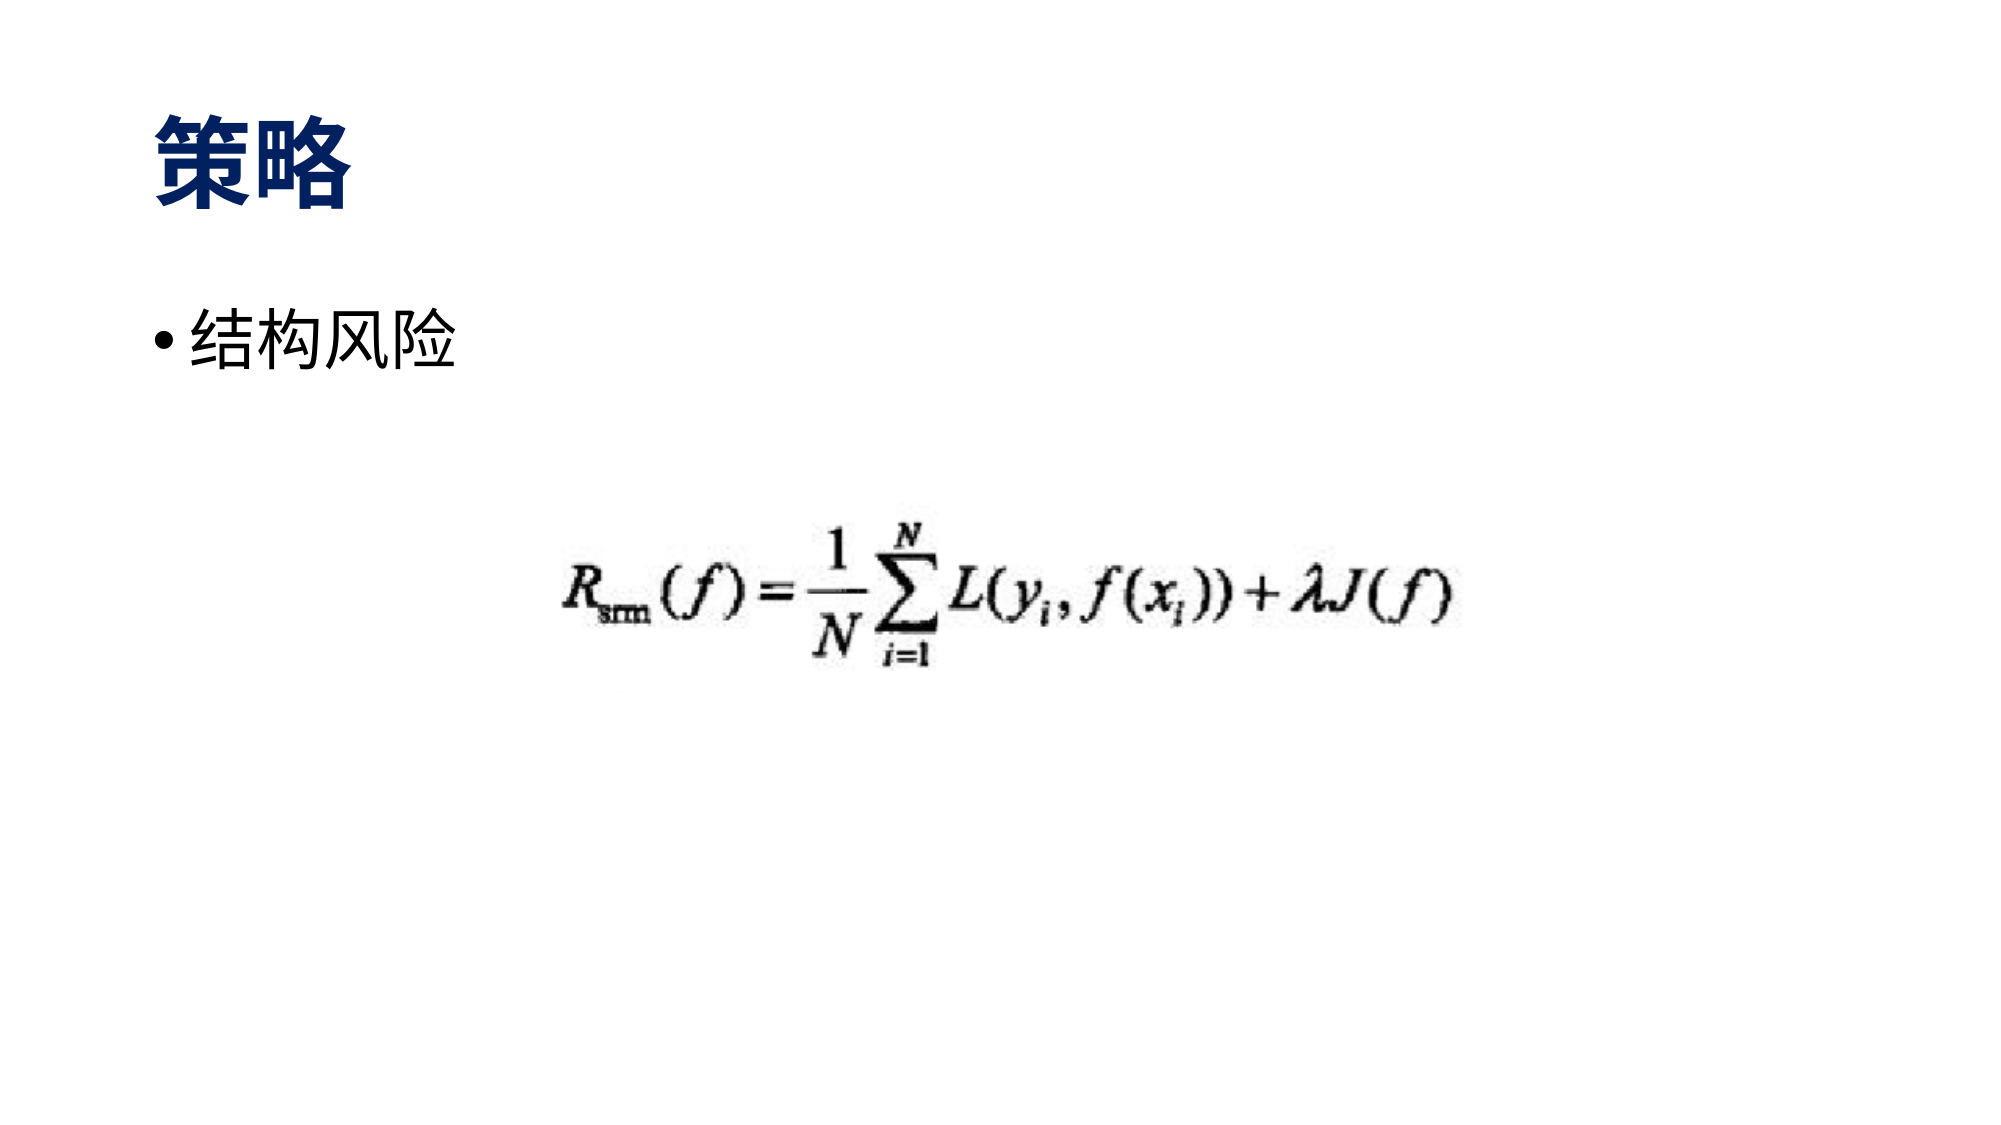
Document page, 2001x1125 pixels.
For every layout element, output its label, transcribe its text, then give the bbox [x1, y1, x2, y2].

list 结构风险 [137, 299, 1863, 1014]
title 策略 [137, 59, 1863, 278]
picture [529, 495, 1471, 693]
